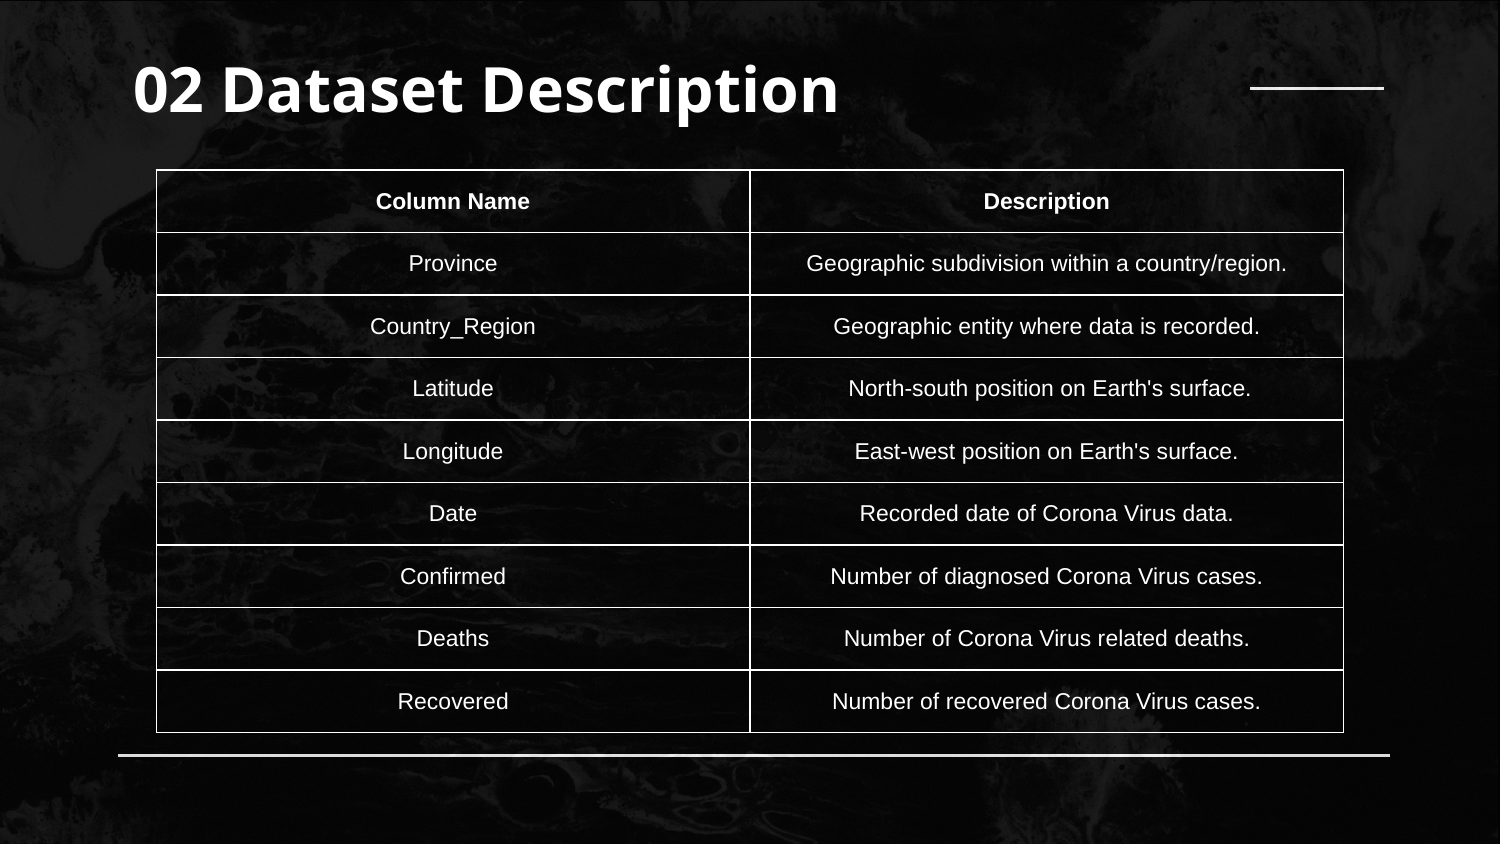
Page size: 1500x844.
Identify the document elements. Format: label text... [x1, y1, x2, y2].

table_cell Number of Corona Virus related deaths. [751, 608, 1343, 669]
table_cell Latitude [157, 358, 749, 419]
table_cell Date [157, 483, 749, 544]
table_cell Recovered [157, 671, 749, 732]
table_cell Number of diagnosed Corona Virus cases. [751, 546, 1343, 607]
table_cell North-south position on Earth's surface. [751, 358, 1343, 419]
table_cell Country_Region [157, 296, 749, 357]
table_cell Recorded date of Corona Virus data. [751, 483, 1343, 544]
table_cell East-west position on Earth's surface. [751, 421, 1343, 482]
table_cell Longitude [157, 421, 749, 482]
table_cell Deaths [157, 608, 749, 669]
table_cell Geographic subdivision within a country/region. [751, 233, 1343, 294]
table_cell Confirmed [157, 546, 749, 607]
title 02 Dataset Description [118, 35, 1383, 130]
table_cell Number of recovered Corona Virus cases. [751, 671, 1343, 732]
table_header Description [751, 171, 1343, 232]
table_header Column Name [157, 171, 749, 232]
table_cell Geographic entity where data is recorded. [751, 296, 1343, 357]
table_cell Province [157, 233, 749, 294]
